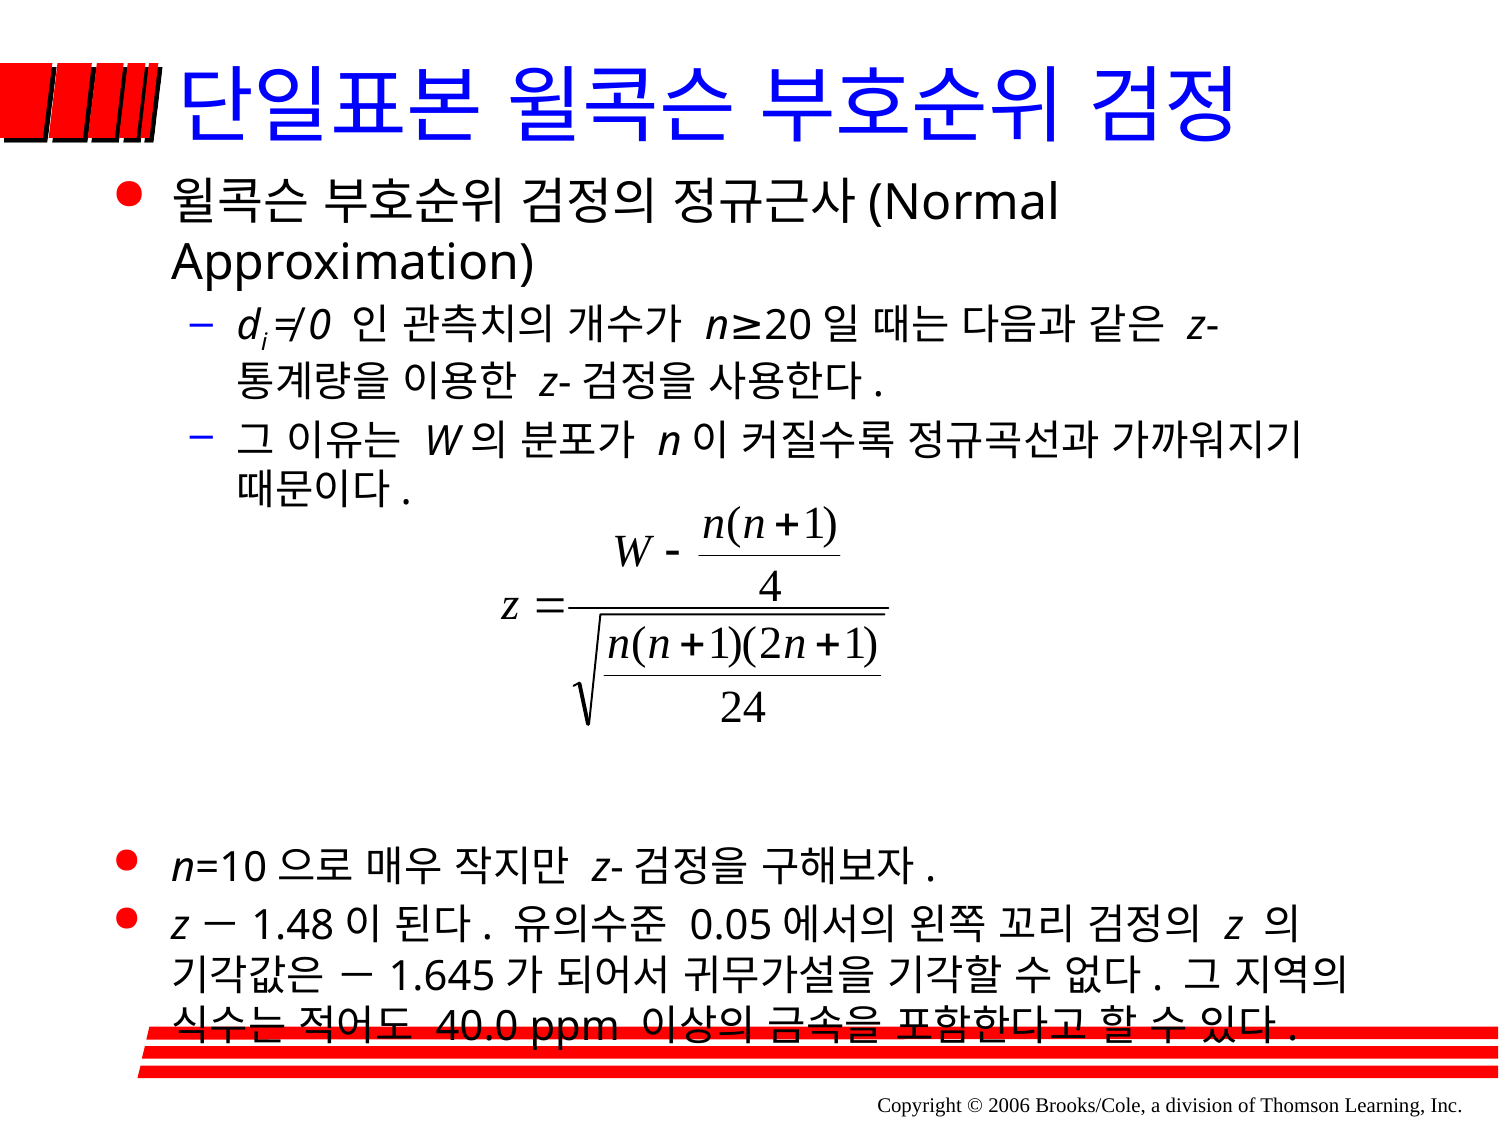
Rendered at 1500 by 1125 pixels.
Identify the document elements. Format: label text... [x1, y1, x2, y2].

title 단일표본 윌콕슨 부호순위 검정 [162, 44, 1438, 238]
list 윌콕슨 부호순위 검정의 정규근사(Normal Approximation) di ≠ 0 인 관측치의 개수가 n≥20일 때는 다음과 같은 z-통계량을 이용한 z-검정을 사용한다. 그 이유는 W의 분포가 n이 커질수록 정규곡선과 가까워지기 때문이다. n=10으로 매우 작지만 z-검정을 구해보자. z－1.48이 된다. 유의수준 0.05에서의 왼쪽 꼬리 검정의 z 의 기각값은 －1.645가 되어서 귀무가설을 기각할 수 없다. 그 지역의 식수는 적어도 40.0 ppm 이상의 금속을 포함한다고 할 수 있다. [99, 162, 1388, 963]
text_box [491, 491, 899, 735]
